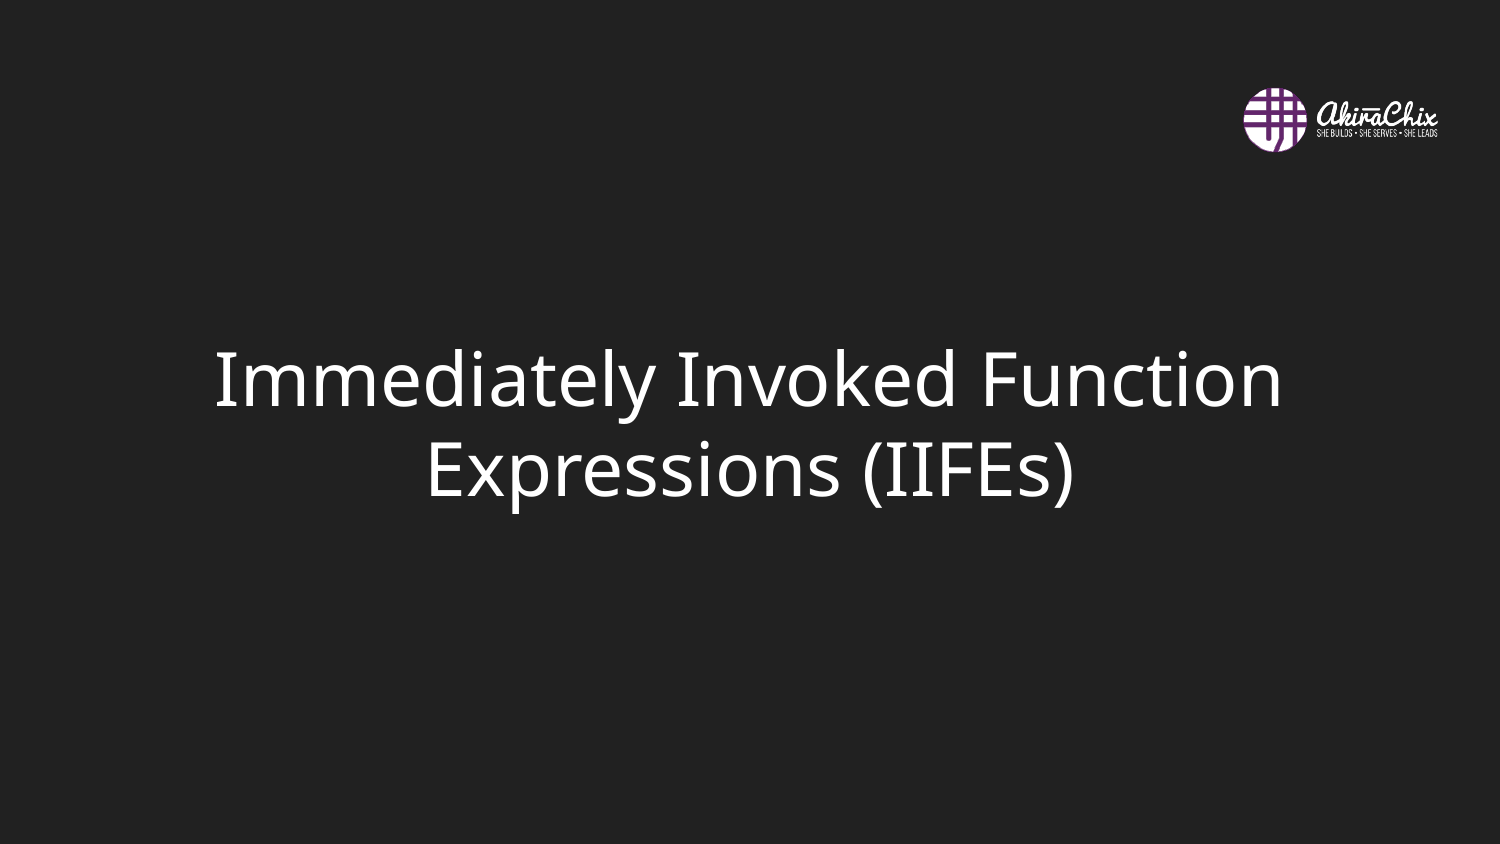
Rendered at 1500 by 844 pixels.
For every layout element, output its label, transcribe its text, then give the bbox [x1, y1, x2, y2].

title Immediately Invoked Function Expressions (IIFEs) [51, 352, 1449, 491]
picture [1237, 81, 1449, 159]
